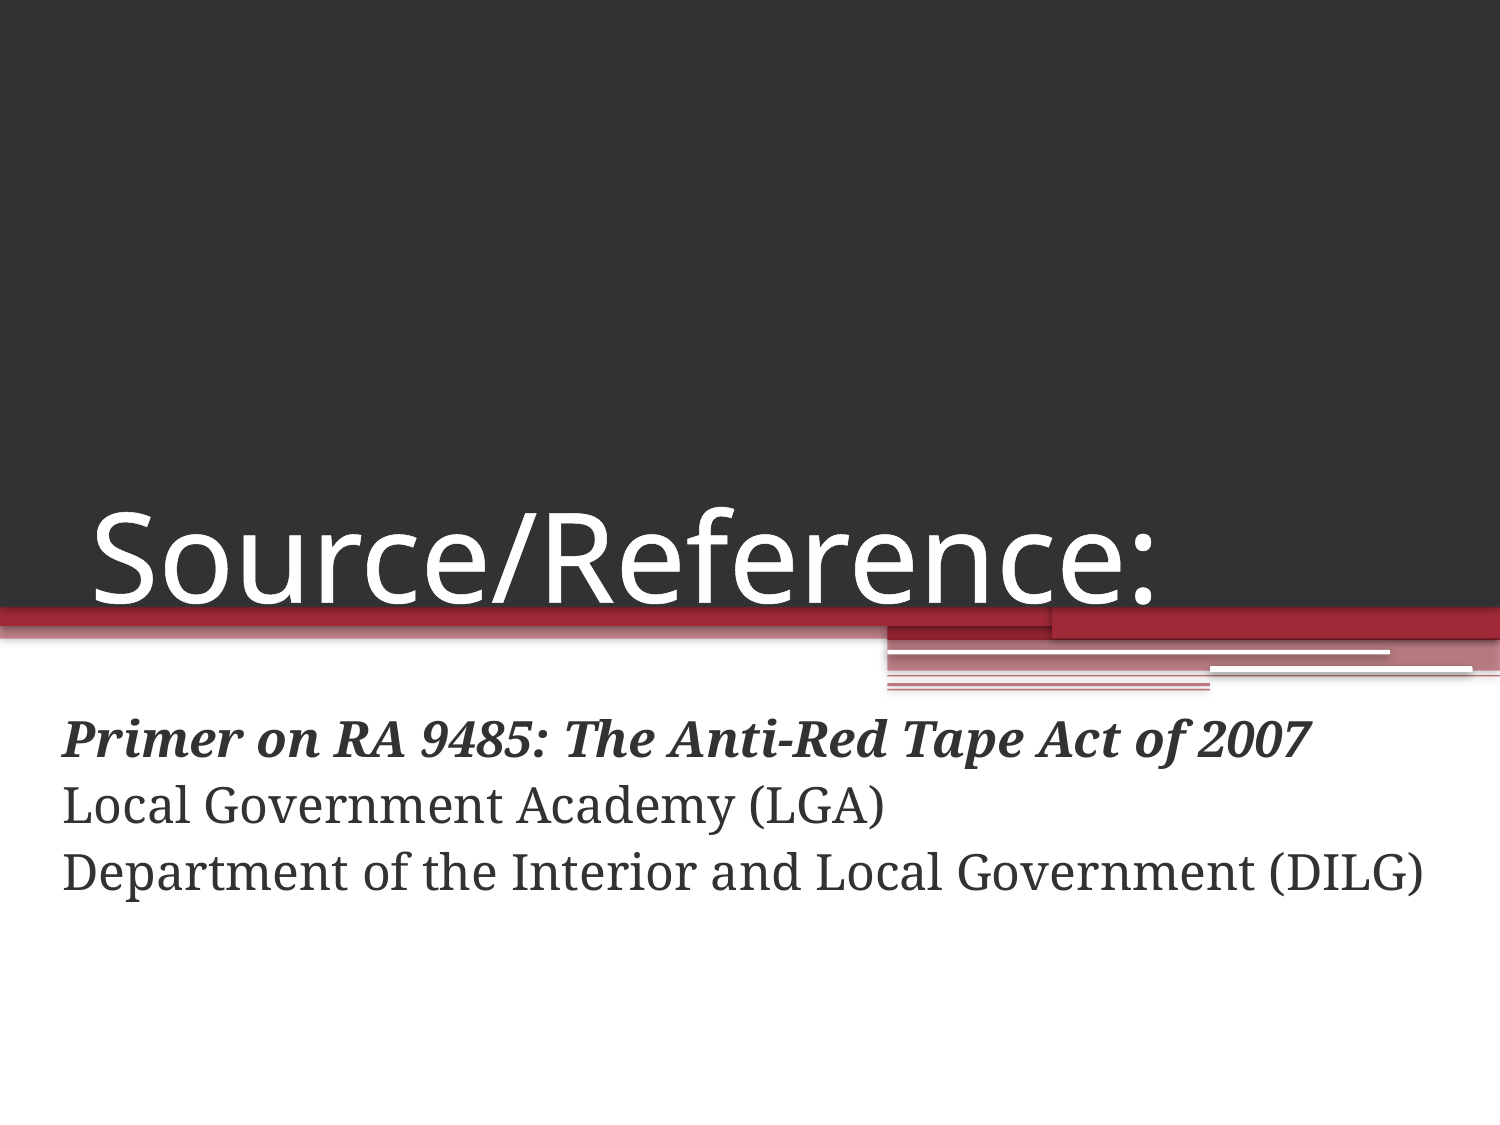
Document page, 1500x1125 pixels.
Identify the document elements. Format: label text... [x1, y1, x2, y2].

subtitle Primer on RA 9485: The Anti-Red Tape Act of 2007 Local Government Academy (LGA) Department of the Interior and Local Government (DILG) [37, 699, 1463, 988]
title Source/Reference: [75, 394, 1463, 636]
